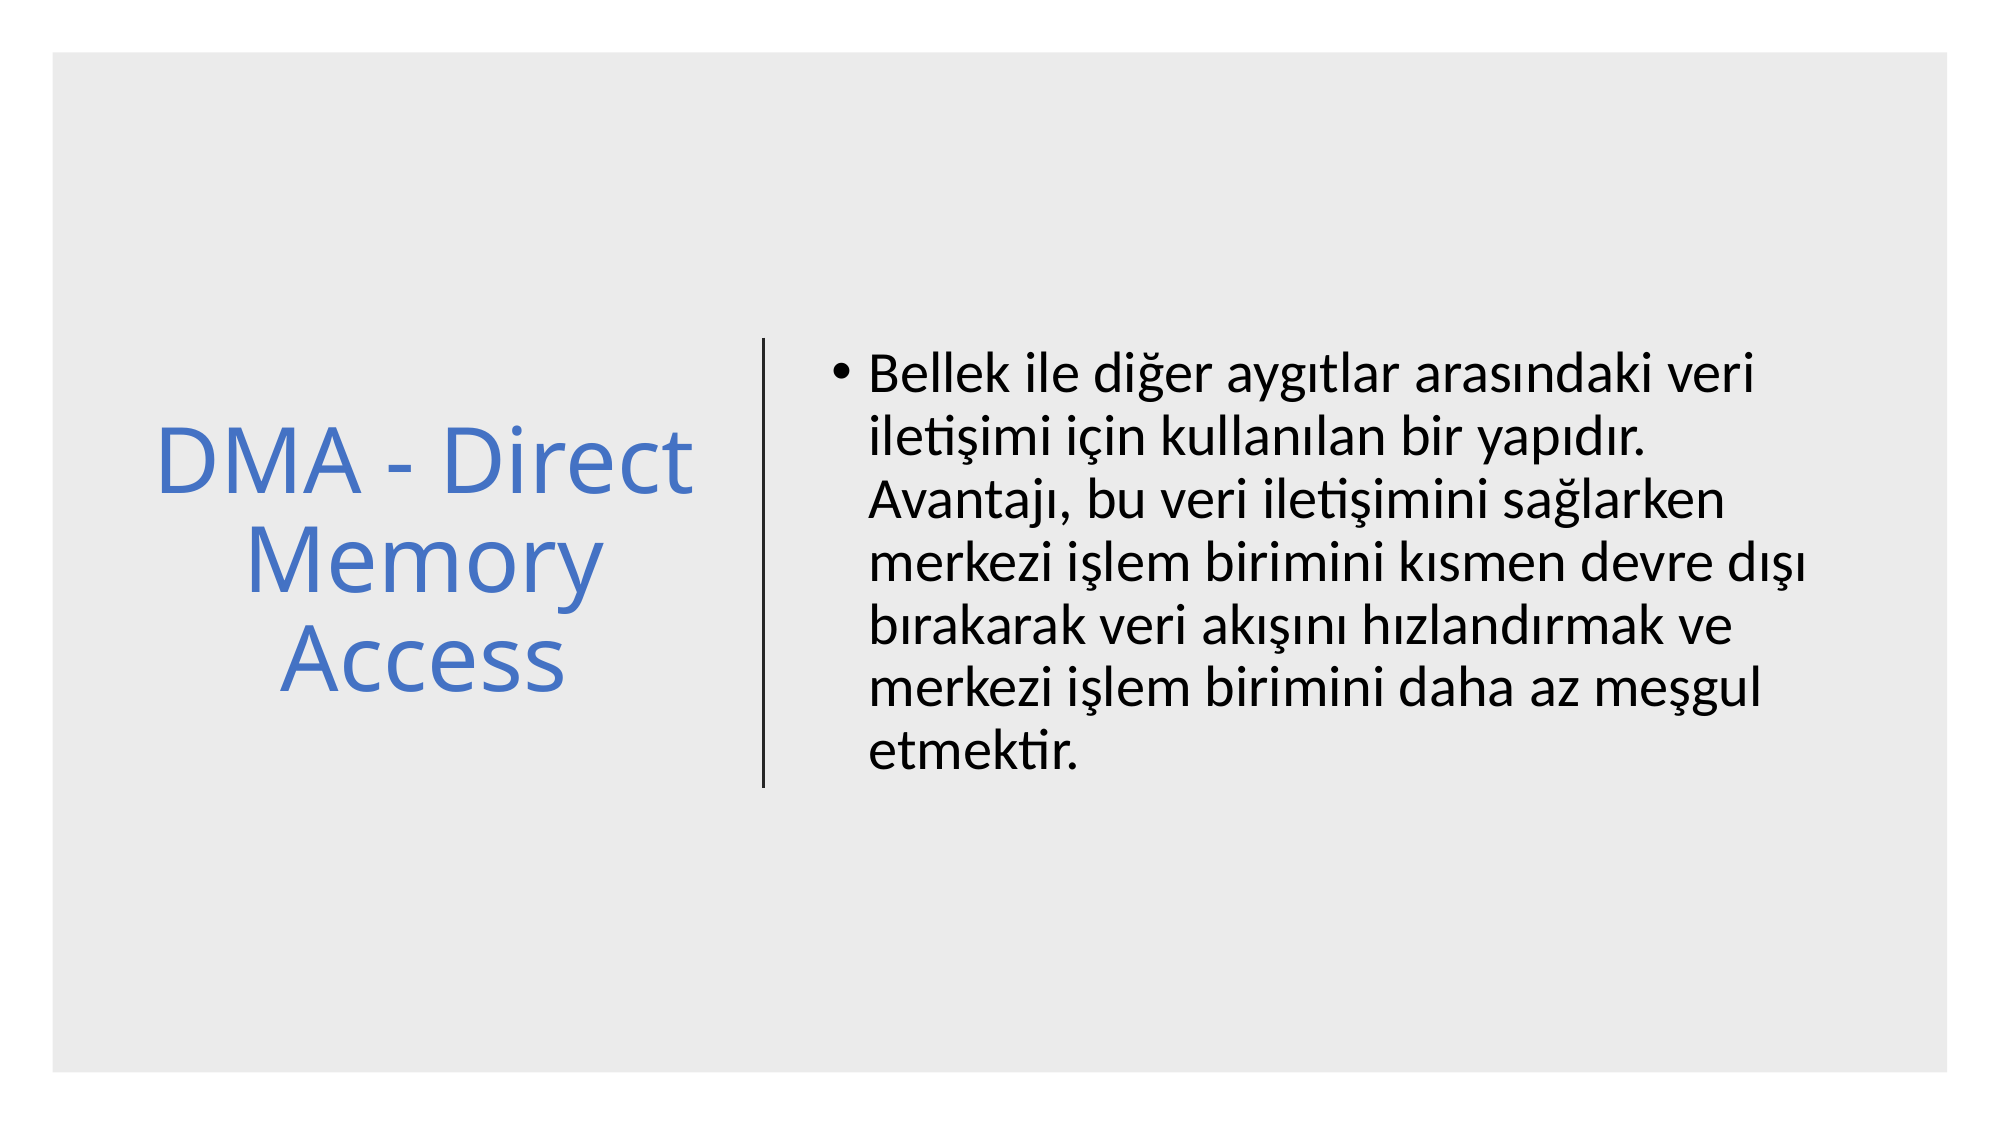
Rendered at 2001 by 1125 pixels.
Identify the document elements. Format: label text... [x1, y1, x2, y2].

title DMA - Direct Memory Access [137, 158, 711, 967]
list Bellek ile diğer aygıtlar arasındaki veri iletişimi için kullanılan bir yapıdır. Avantajı, bu veri iletişimini sağlarken merkezi işlem birimini kısmen devre dışı bırakarak veri akışını hızlandırmak ve merkezi işlem birimini daha az meşgul etmektir. [816, 158, 1863, 967]
text_box [52, 51, 1948, 1073]
